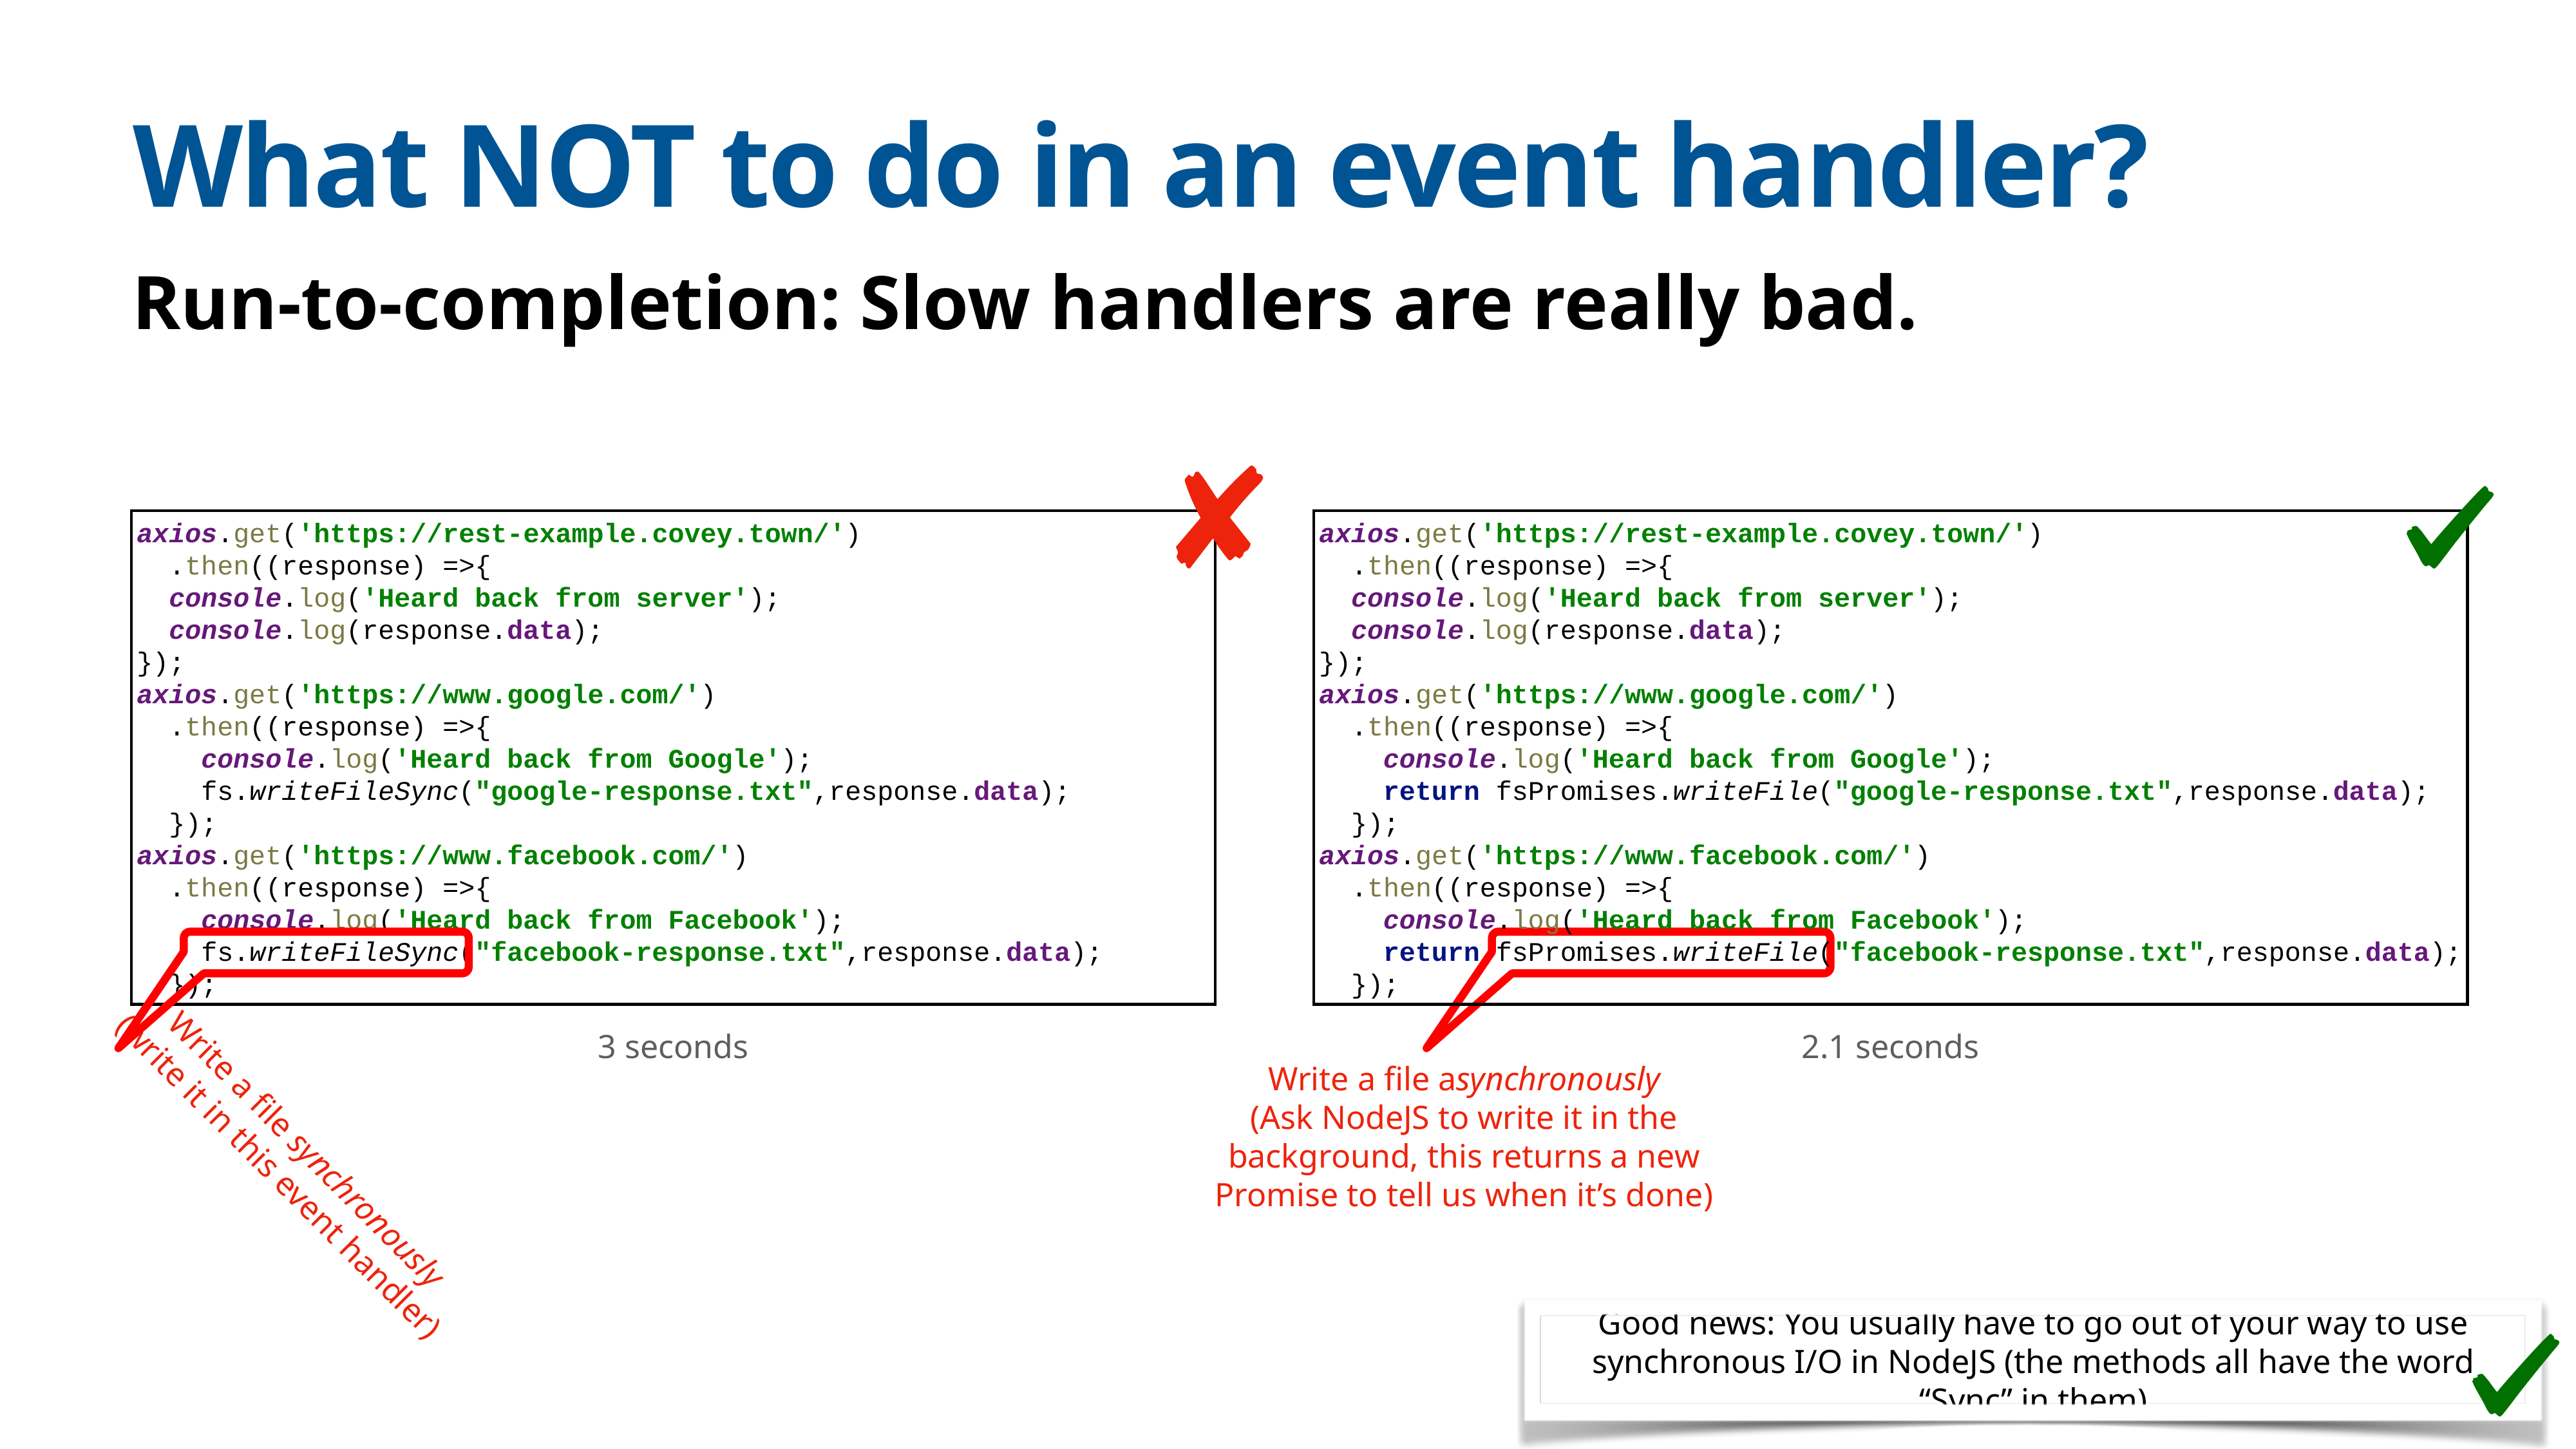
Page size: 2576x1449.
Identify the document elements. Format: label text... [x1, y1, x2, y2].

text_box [118, 931, 469, 1229]
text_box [1516, 1298, 2560, 1449]
list Run-to-completion: Slow handlers are really bad. [127, 250, 2449, 350]
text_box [1311, 486, 2494, 1006]
text_box axios.get('https://rest-example.covey.town/') .then((response) =>{ console.log('Heard back from server'); console.log(response.data); }); axios.get('https://www.google.com/') .then((response) =>{ console.log('Heard back from Google'); fs.writeFileSync("google-response.txt",response.data); }); axios.get('https://www.facebook.com/') .then((response) =>{ console.log('Heard back from Facebook'); fs.writeFileSync("facebook-response.txt",response.data); }); [131, 510, 1216, 1005]
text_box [1168, 931, 1831, 1136]
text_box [592, 1020, 1168, 1070]
title What NOT to do in an event handler? [127, 113, 2449, 250]
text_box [1831, 1020, 1985, 1070]
text_box [1175, 465, 1264, 569]
